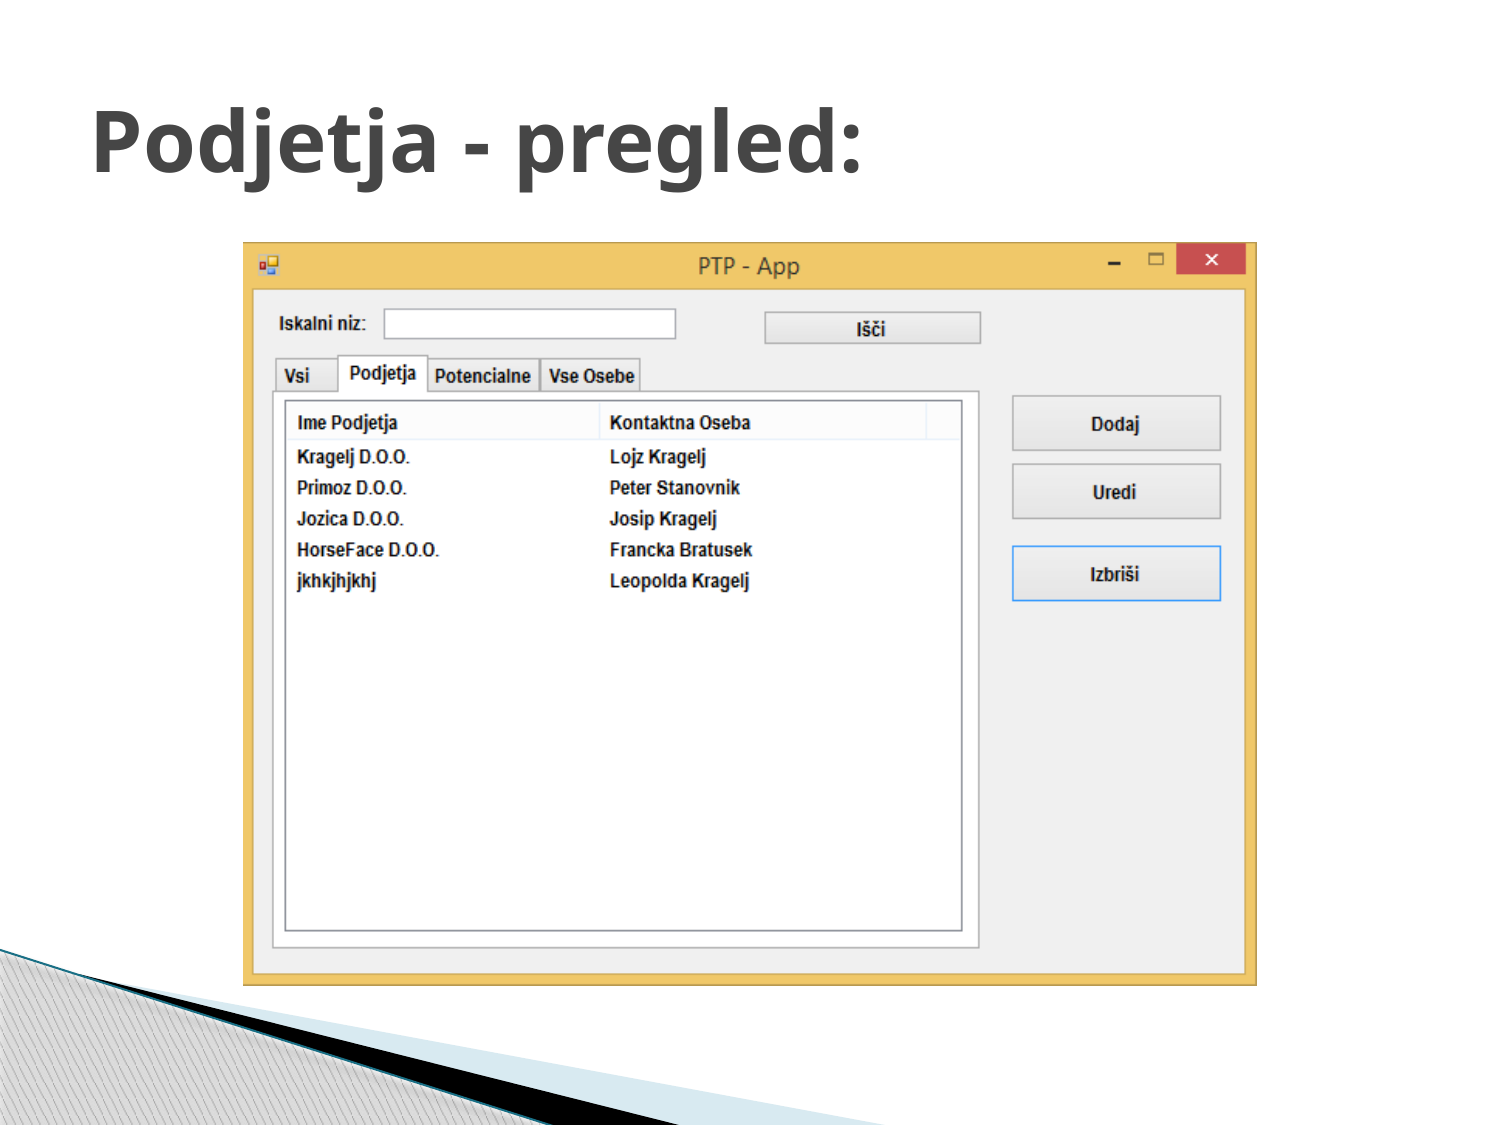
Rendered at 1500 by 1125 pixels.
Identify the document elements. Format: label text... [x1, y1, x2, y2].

title Podjetja - pregled: [75, 45, 1425, 233]
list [243, 242, 1257, 986]
